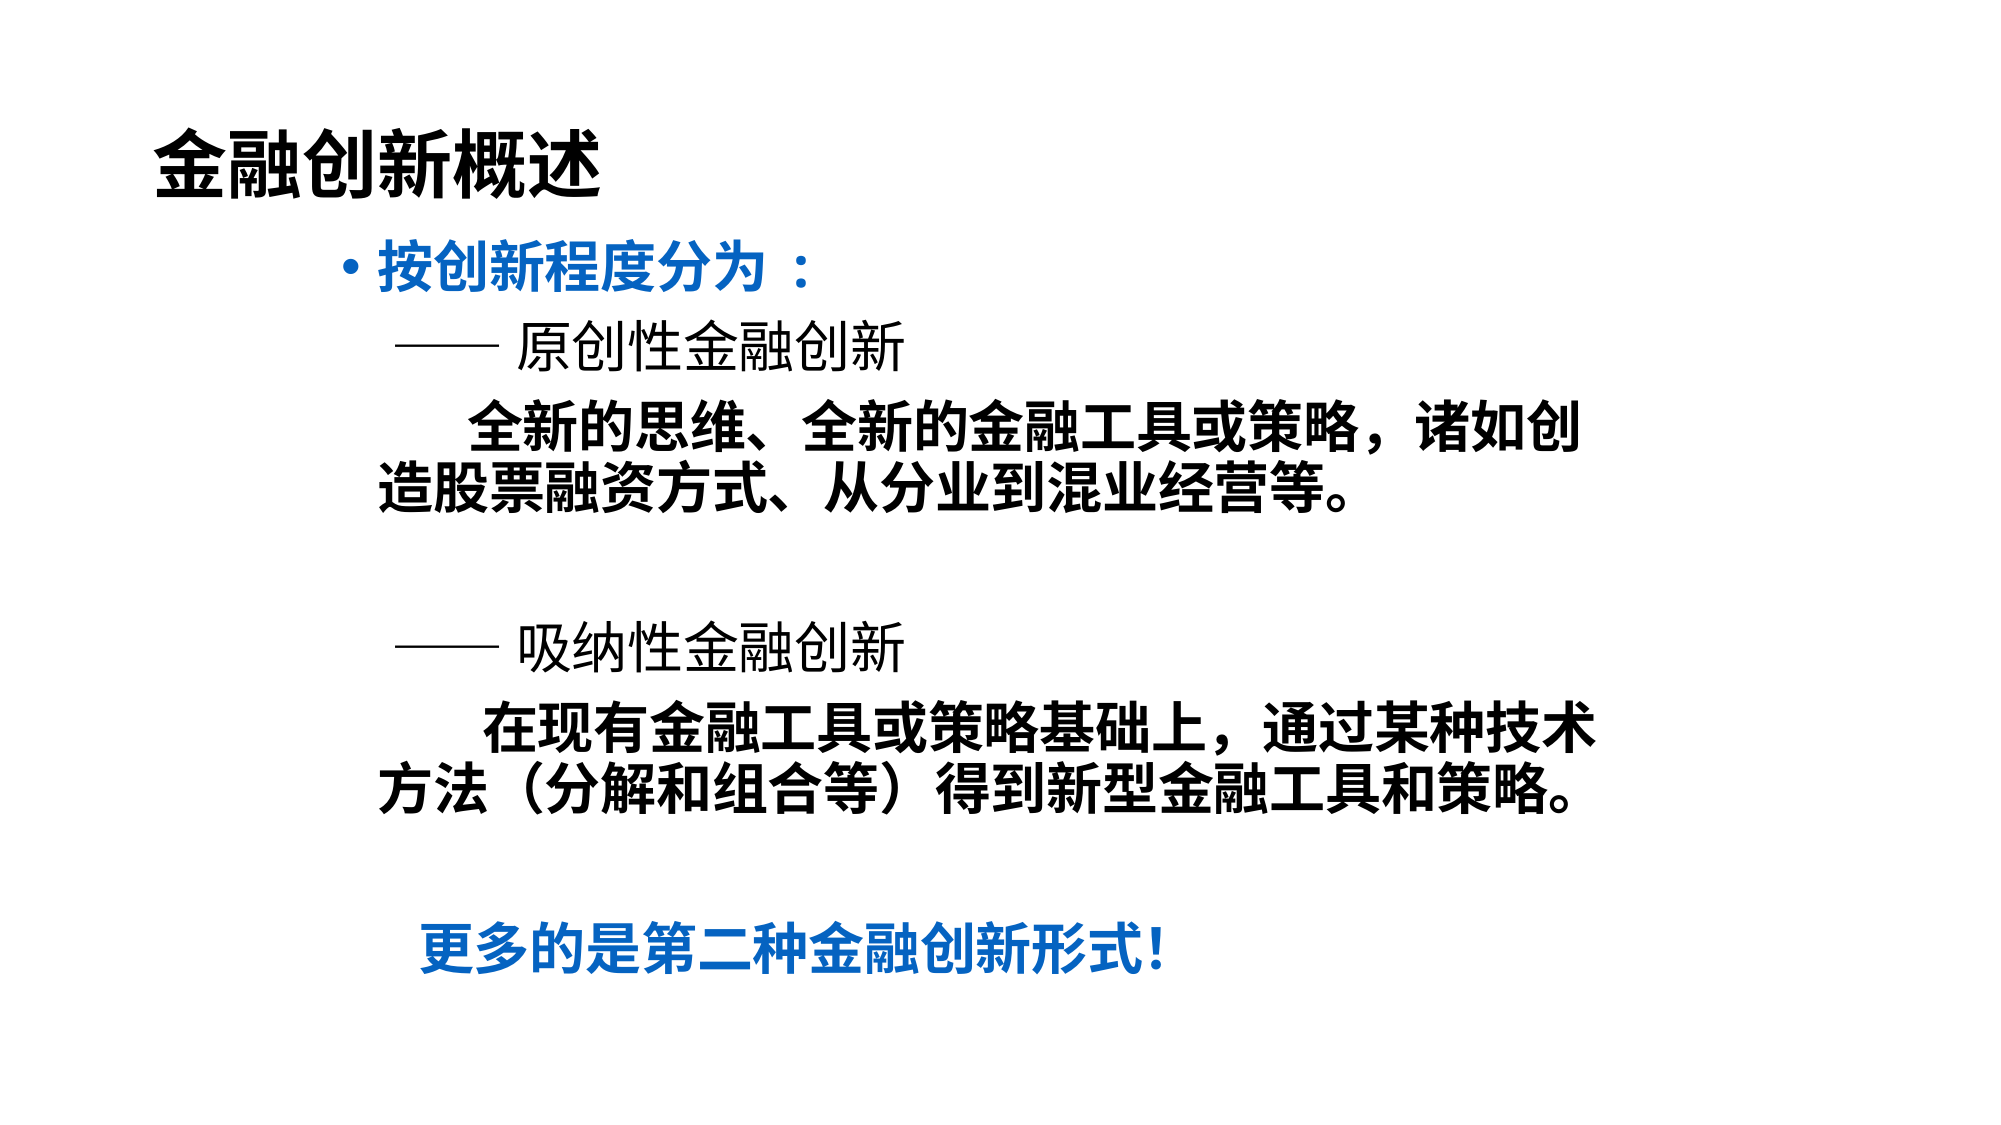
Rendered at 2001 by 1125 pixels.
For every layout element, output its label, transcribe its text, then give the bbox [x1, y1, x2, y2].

title 金融创新概述 [137, 59, 1863, 278]
list 按创新程度分为 : ——原创性金融创新 全新的思维、全新的金融工具或策略，诸如创造股票融资方式、从分业到混业经营等。 ——吸纳性金融创新 在现有金融工具或策略基础上，通过某种技术方法（分解和组合等）得到新型金融工具和策略。 更多的是第二种金融创新形式！ [326, 231, 1640, 1032]
